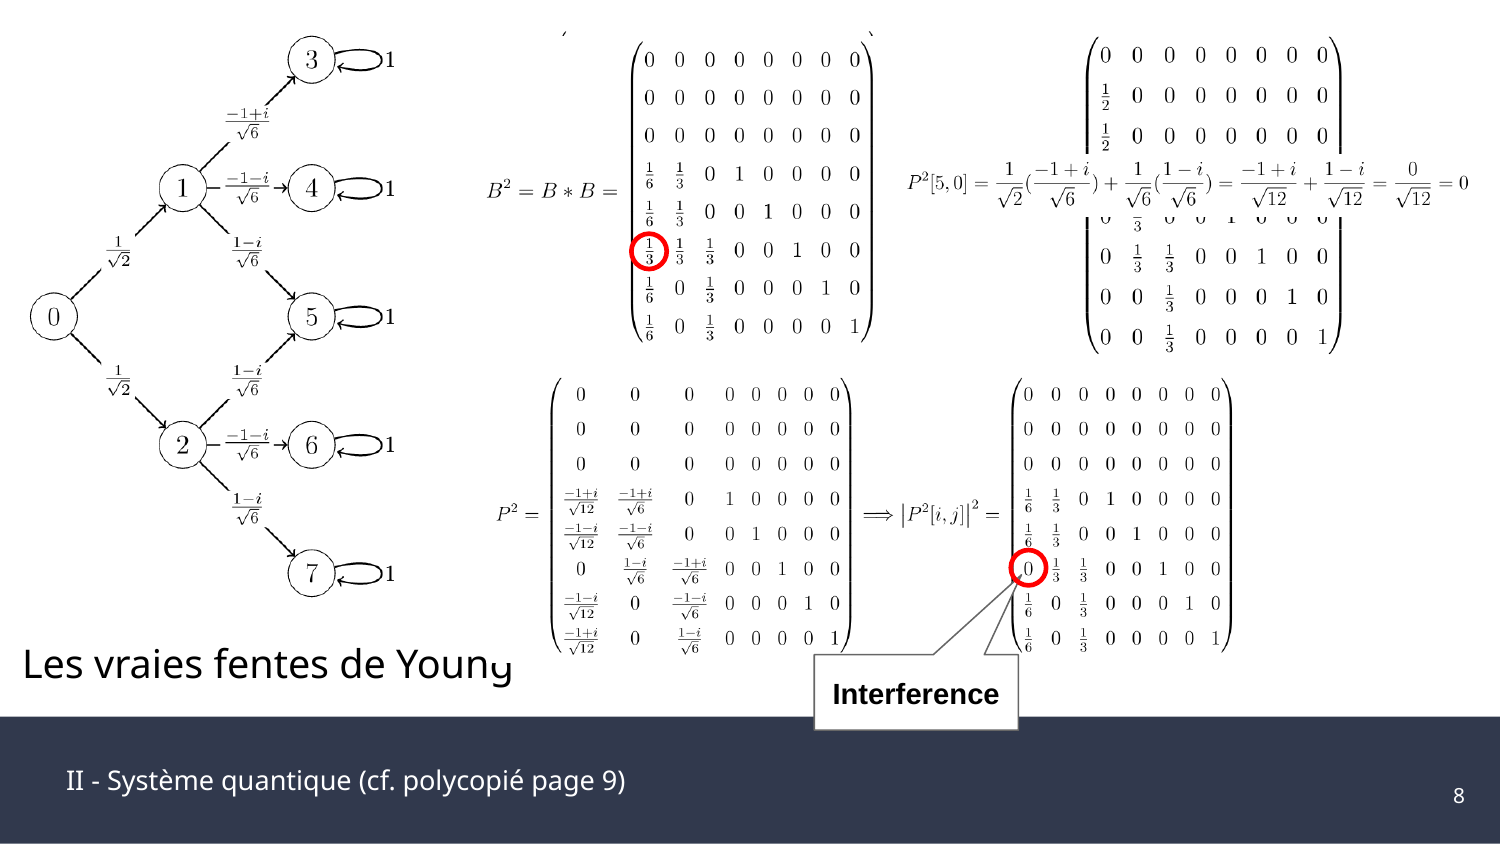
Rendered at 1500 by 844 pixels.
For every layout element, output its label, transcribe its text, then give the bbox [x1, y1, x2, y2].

list II - Système quantique (cf. polycopié page 9) [51, 741, 1361, 818]
text_box Interference [814, 671, 1019, 731]
text_box Les vraies fentes de Young [7, 624, 530, 706]
picture [478, 17, 1475, 663]
picture [24, 25, 401, 604]
slide_number ‹#› [1389, 764, 1480, 830]
